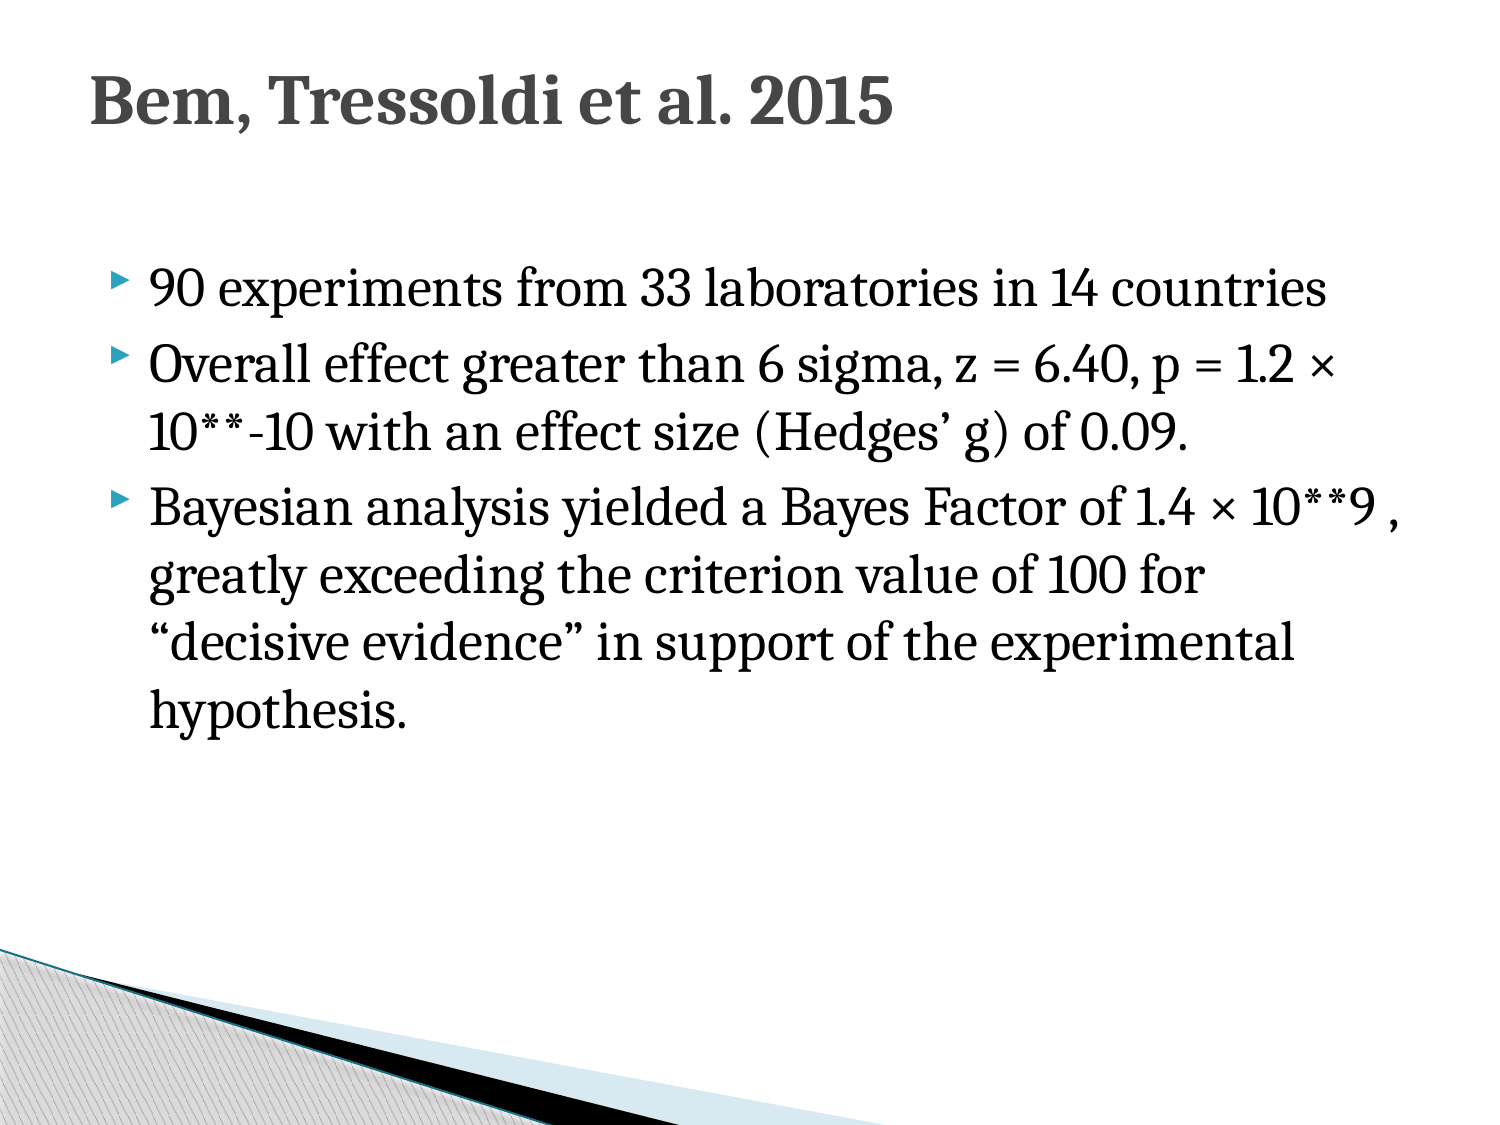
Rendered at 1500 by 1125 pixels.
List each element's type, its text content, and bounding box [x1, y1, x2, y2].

list 90 experiments from 33 laboratories in 14 countries Overall effect greater than 6 sigma, z = 6.40, p = 1.2 × 10**-10 with an effect size (Hedges’ g) of 0.09. Bayesian analysis yielded a Bayes Factor of 1.4 × 10**9 , greatly exceeding the criterion value of 100 for “decisive evidence” in support of the experimental hypothesis. [75, 242, 1425, 986]
title Bem, Tressoldi et al. 2015 [75, 45, 1425, 233]
